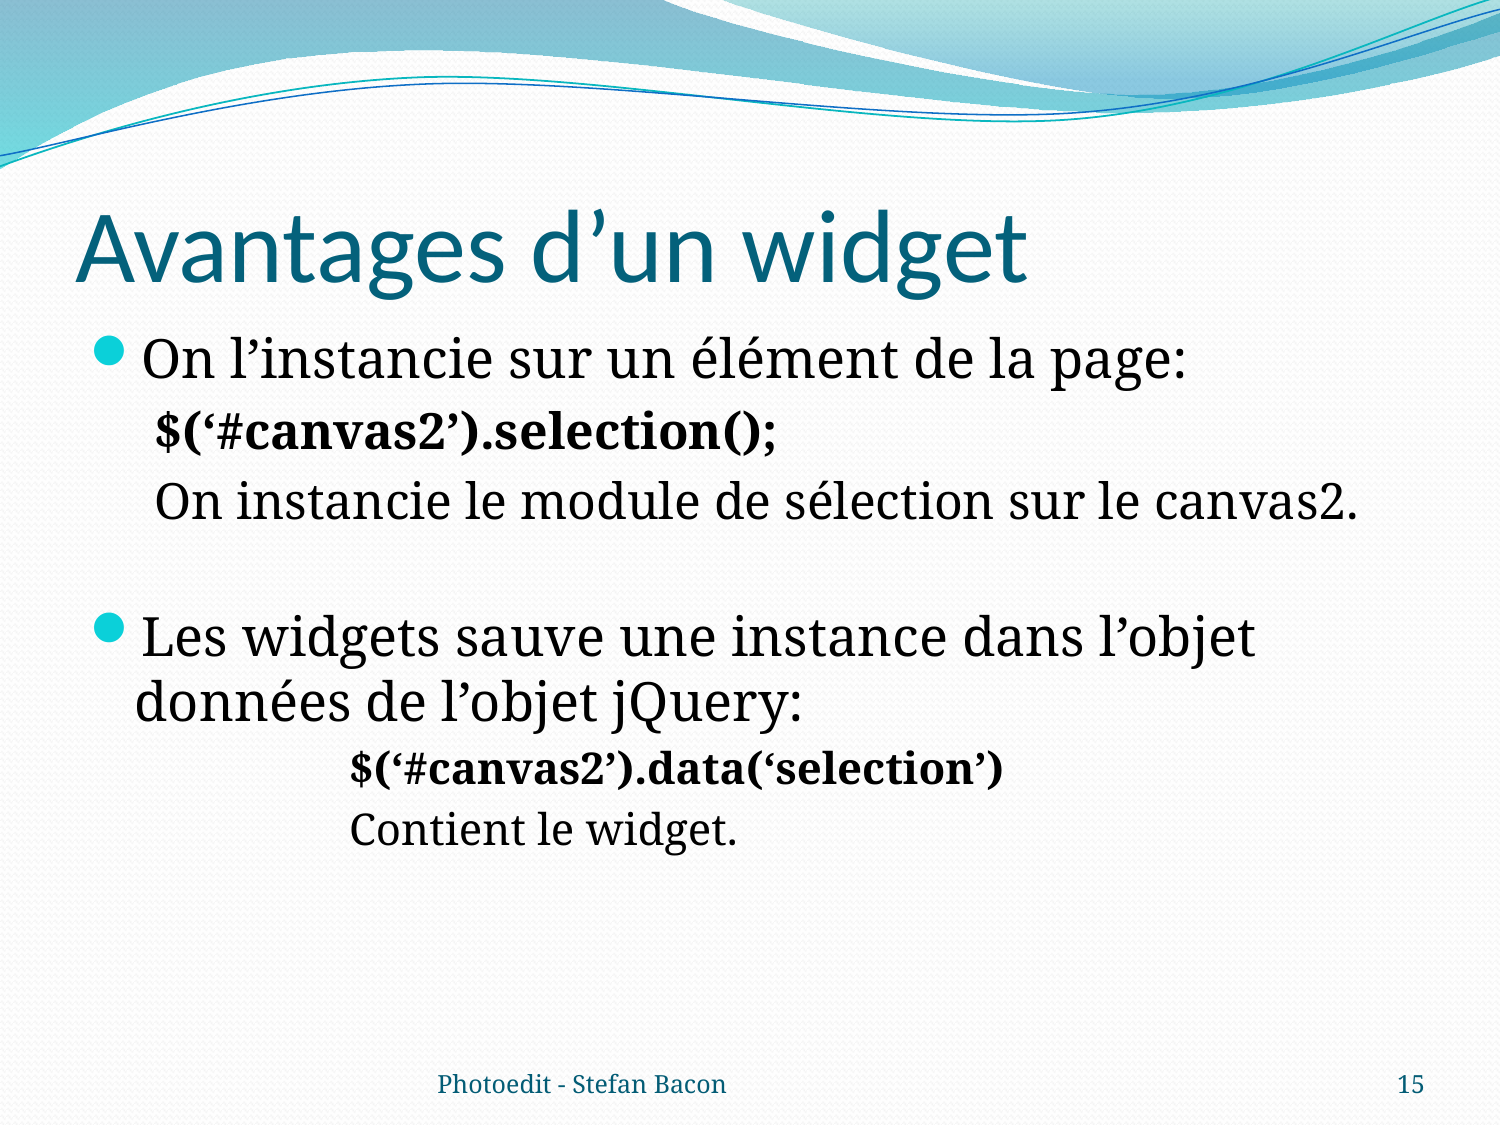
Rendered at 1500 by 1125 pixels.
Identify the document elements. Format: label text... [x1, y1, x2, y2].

slide_number 15 [1299, 1042, 1425, 1103]
footer Photoedit - Stefan Bacon [437, 1042, 988, 1103]
list On l’instancie sur un élément de la page: $(‘#canvas2’).selection(); On instancie le module de sélection sur le canvas2. Les widgets sauve une instance dans l’objet données de l’objet jQuery: $(‘#canvas2’).data(‘selection’) Contient le widget. [75, 317, 1425, 1038]
title Avantages d’un widget [75, 115, 1425, 303]
